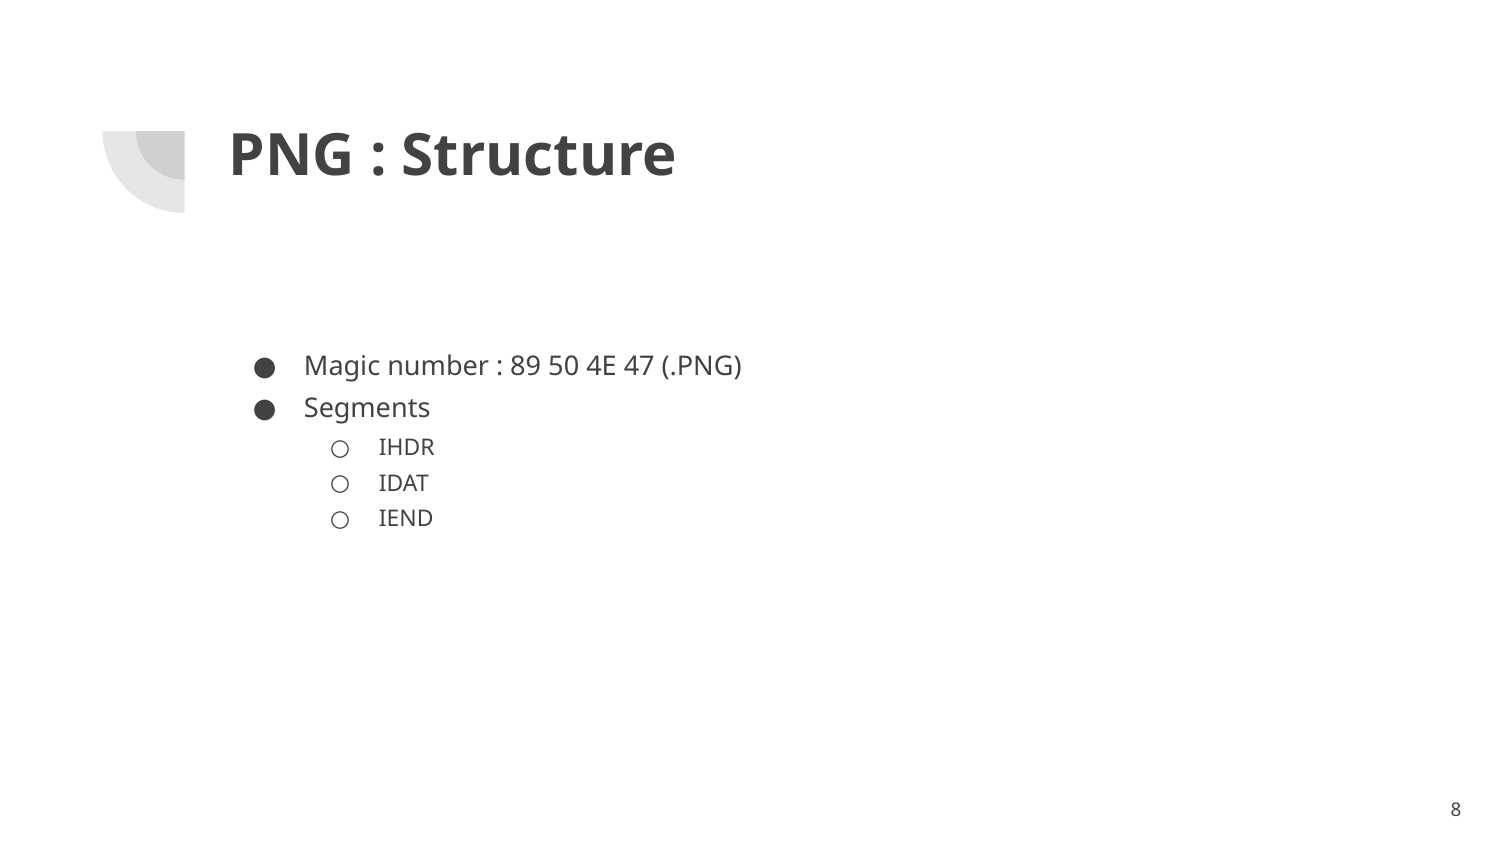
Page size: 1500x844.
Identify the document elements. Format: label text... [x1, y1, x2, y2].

slide_number ‹#› [1386, 777, 1477, 842]
title PNG : Structure [213, 98, 1368, 263]
list Magic number : 89 50 4E 47 (.PNG) Segments IHDR IDAT IEND [213, 326, 1368, 744]
